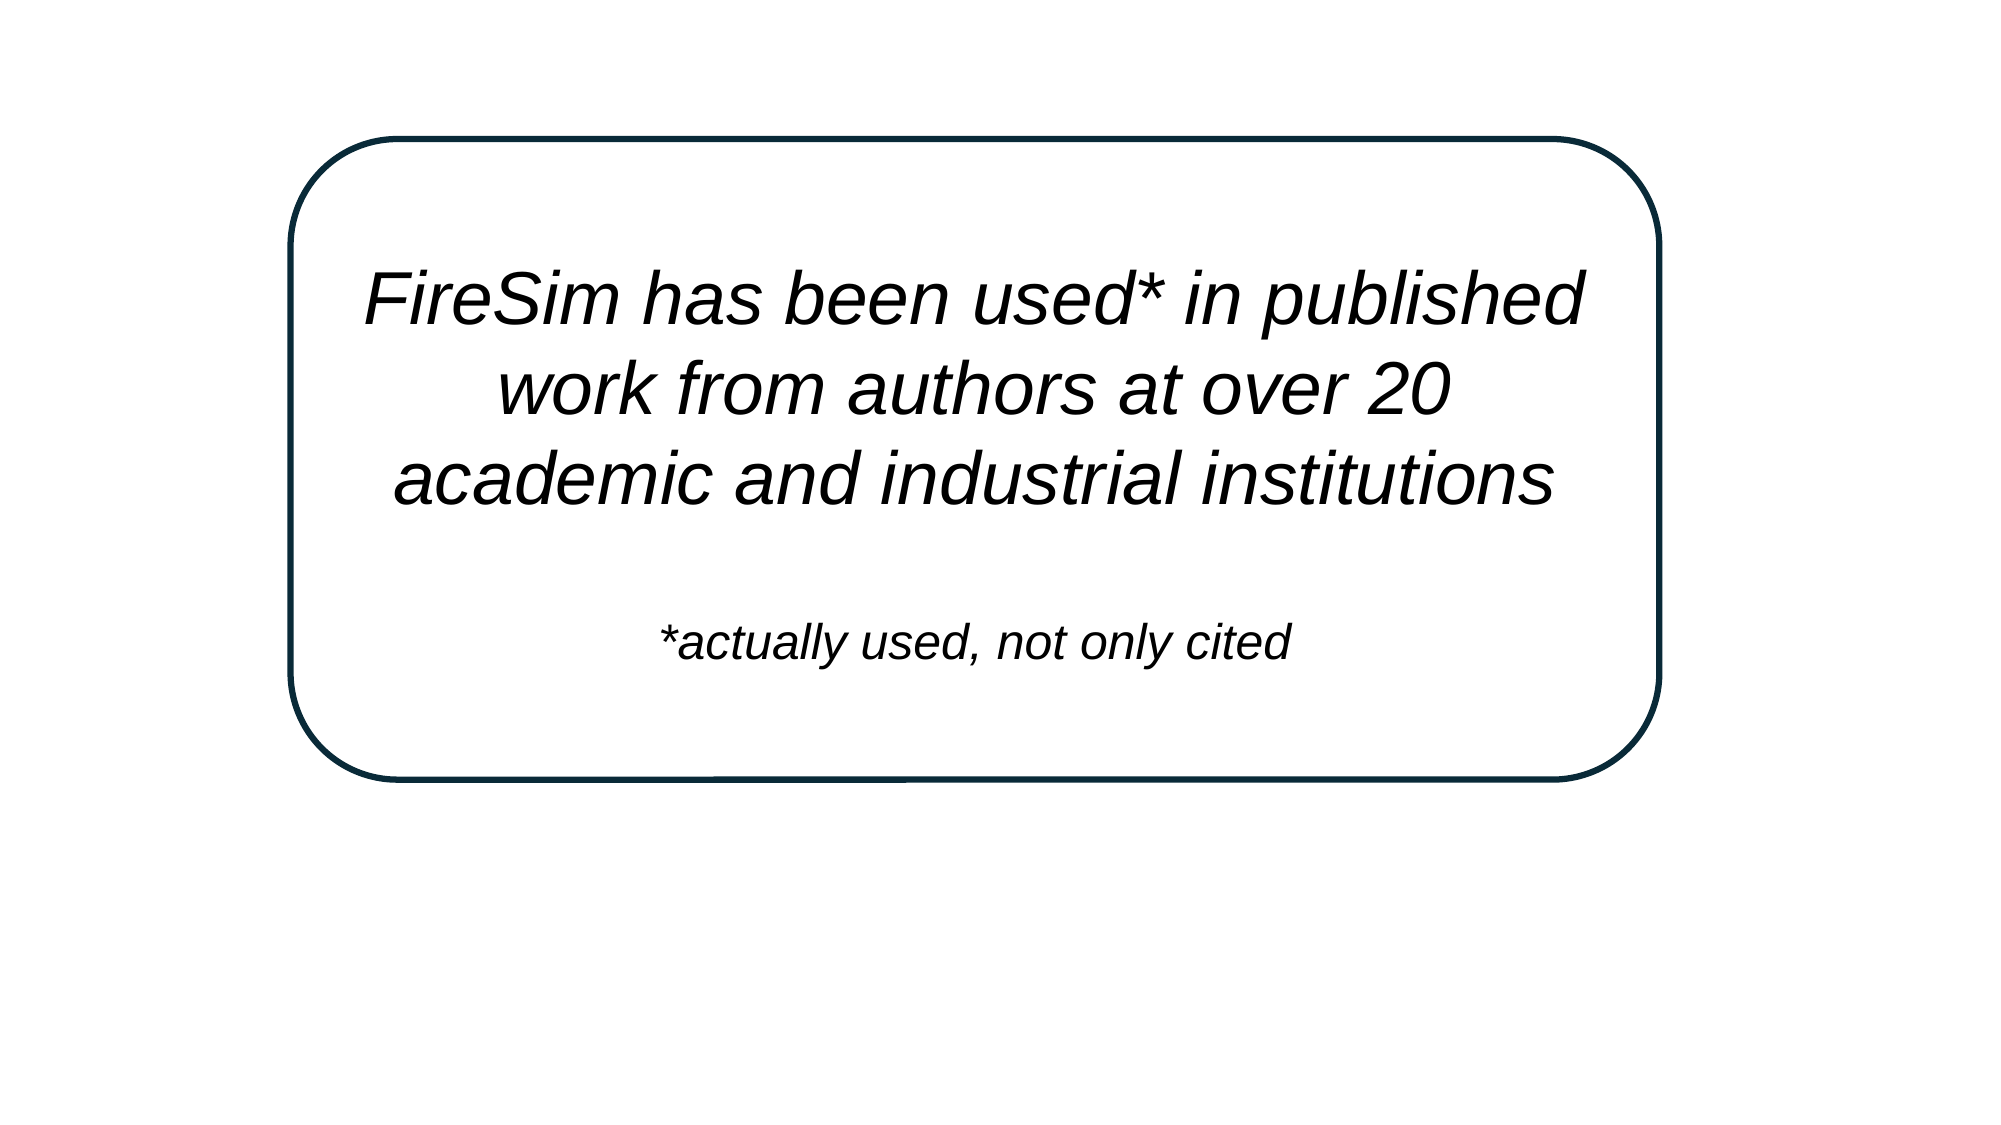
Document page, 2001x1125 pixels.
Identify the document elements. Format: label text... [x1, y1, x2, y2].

text_box FireSim has been used* in published work from authors at over 20 academic and industrial institutions *actually used, not only cited [288, 137, 1661, 782]
